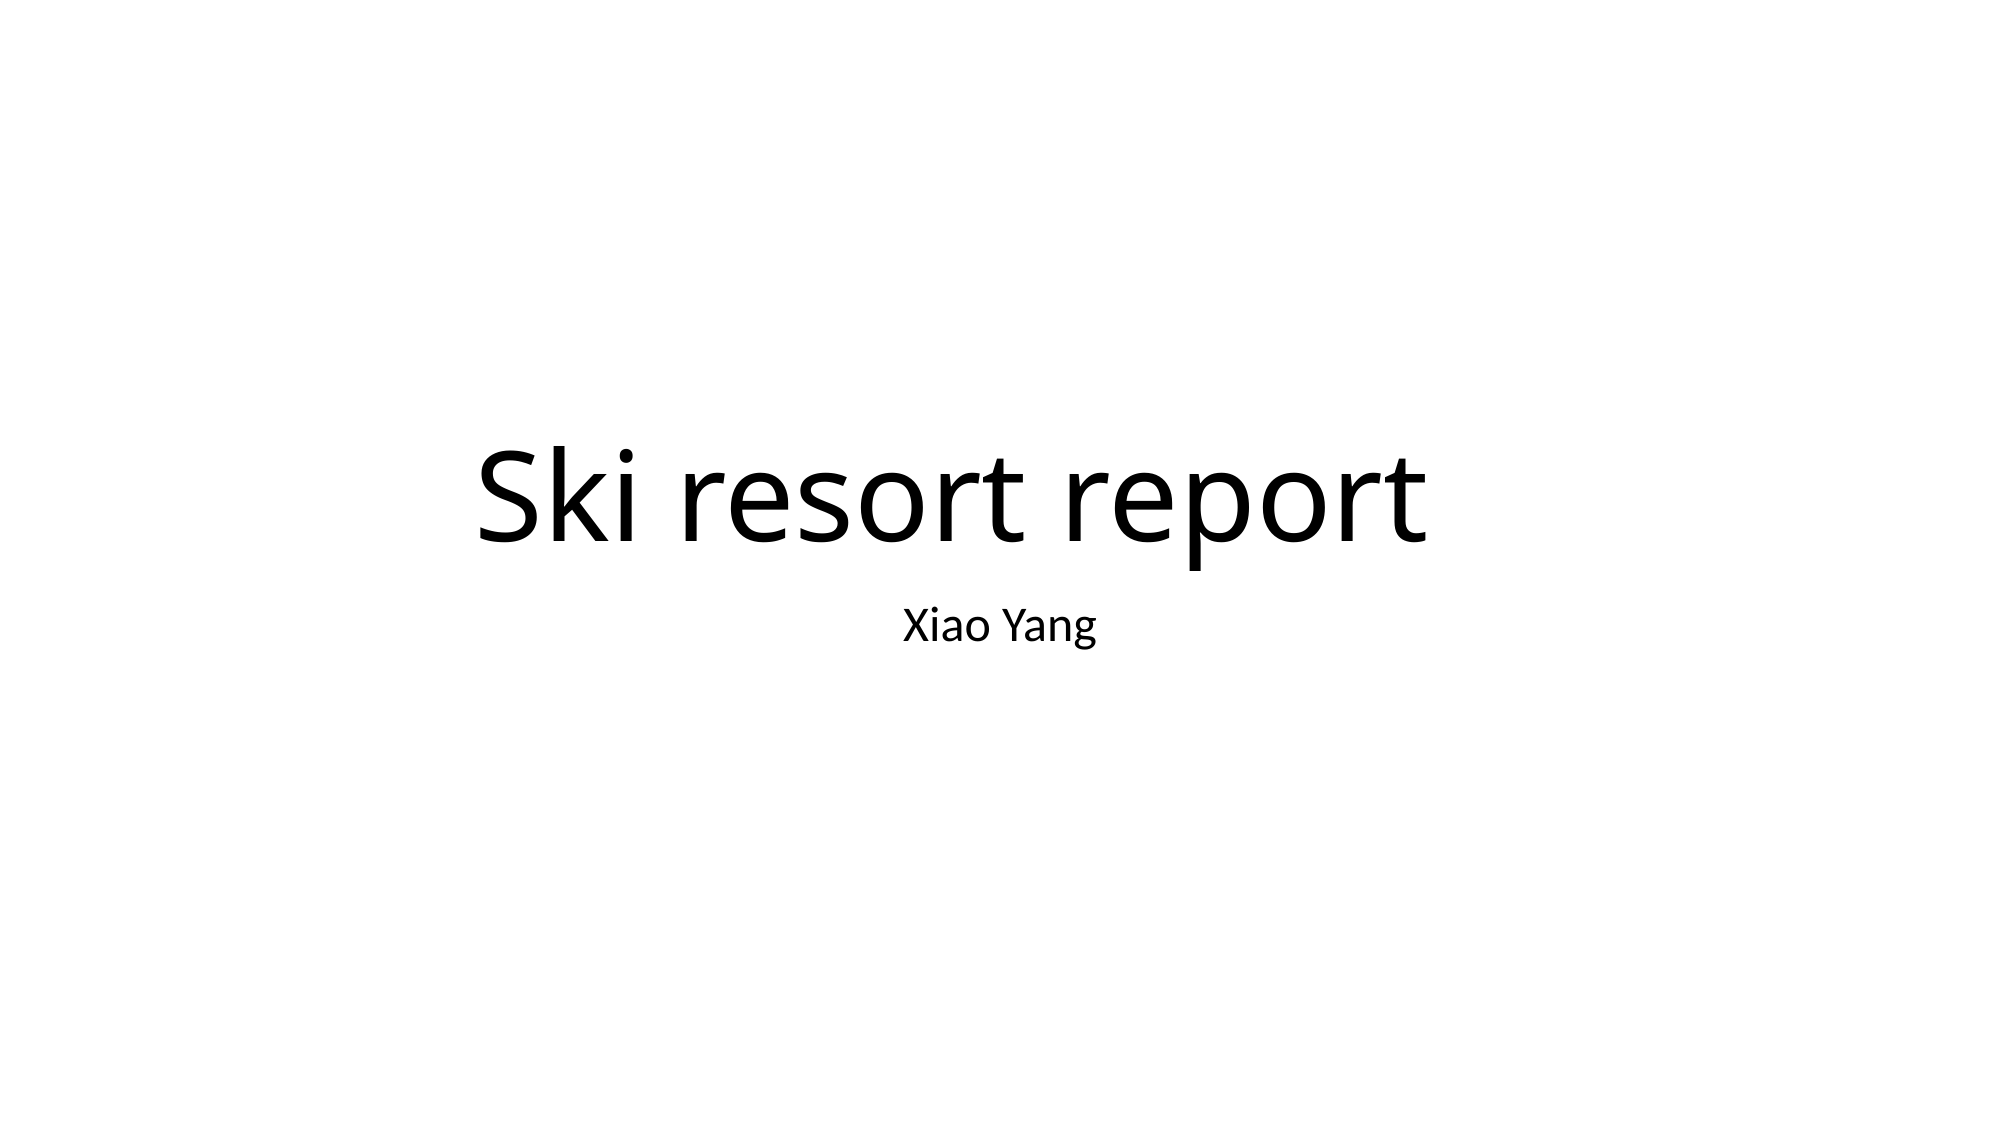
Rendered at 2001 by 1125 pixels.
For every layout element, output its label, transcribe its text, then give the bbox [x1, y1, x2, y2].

subtitle Xiao Yang [249, 590, 1750, 863]
title Ski resort report [249, 184, 1750, 576]
